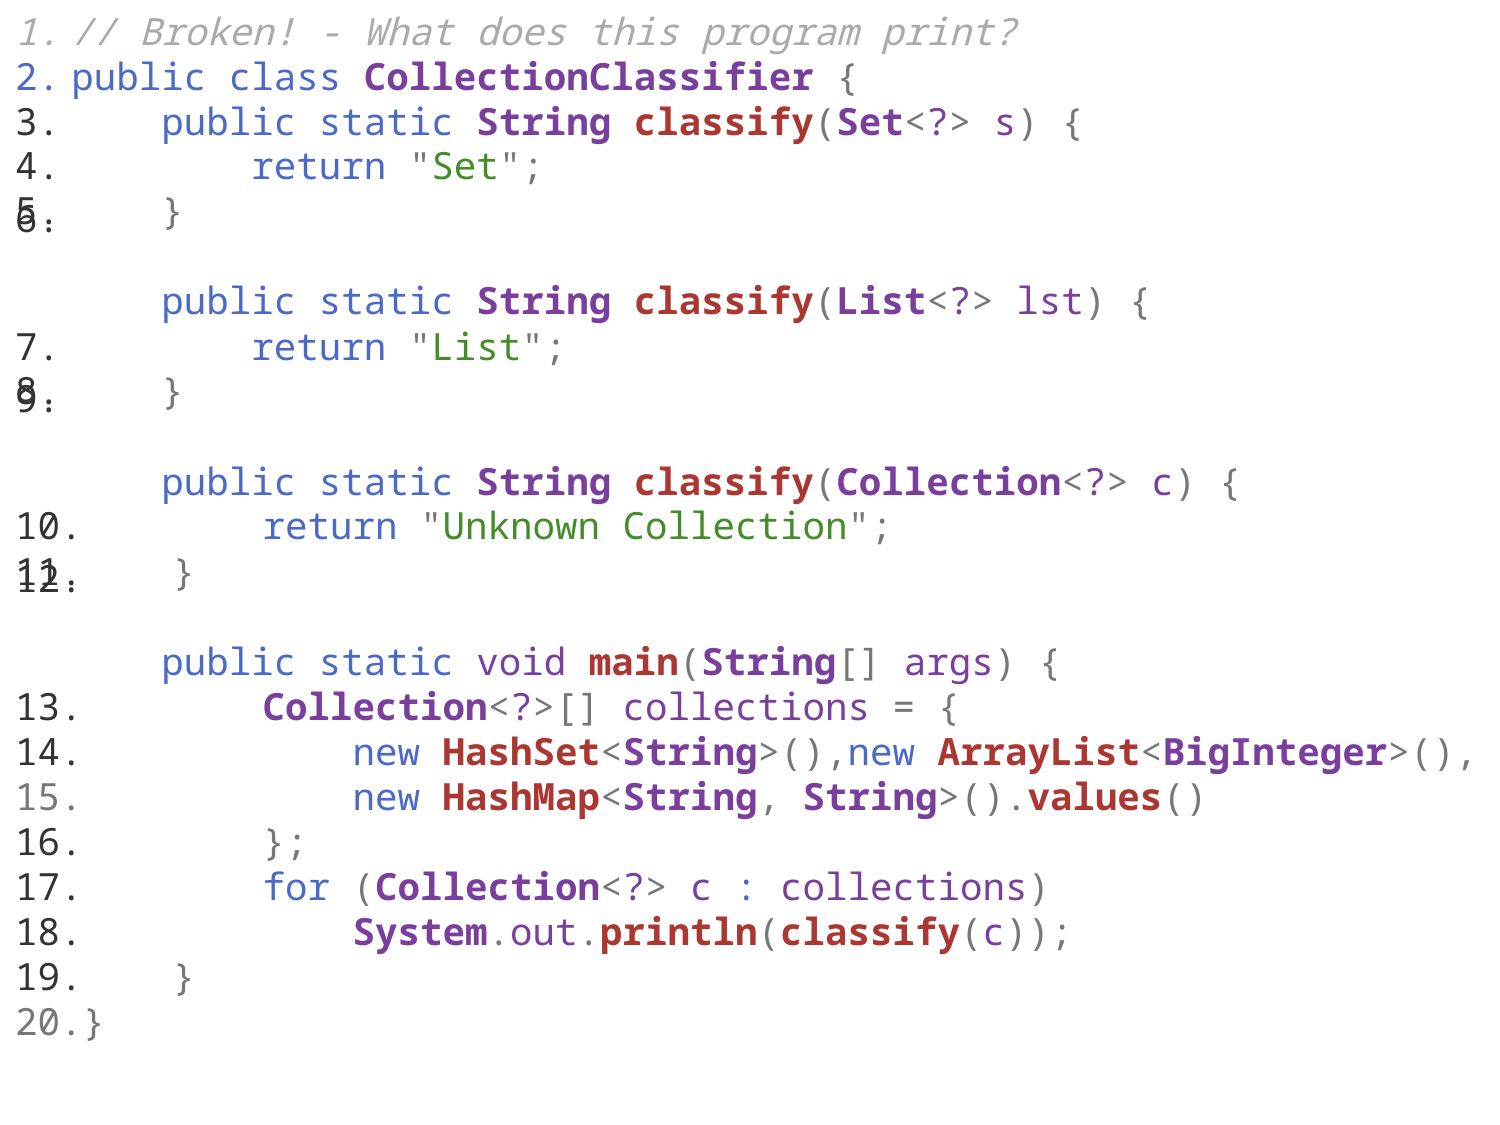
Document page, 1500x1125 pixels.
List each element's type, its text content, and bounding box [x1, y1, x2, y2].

list // Broken! - What does this program print? public class CollectionClassifier { public static String classify(Set<?> s) { return "Set"; } public static String classify(List<?> lst) { return "List"; } public static String classify(Collection<?> c) { return "Unknown Collection"; } public static void main(String[] args) { Collection<?>[] collections = { new HashSet<String>(),new ArrayList<BigInteger>(), new HashMap<String, String>().values() }; for (Collection<?> c : collections) System.out.println(classify(c)); } } [0, 0, 1500, 1125]
